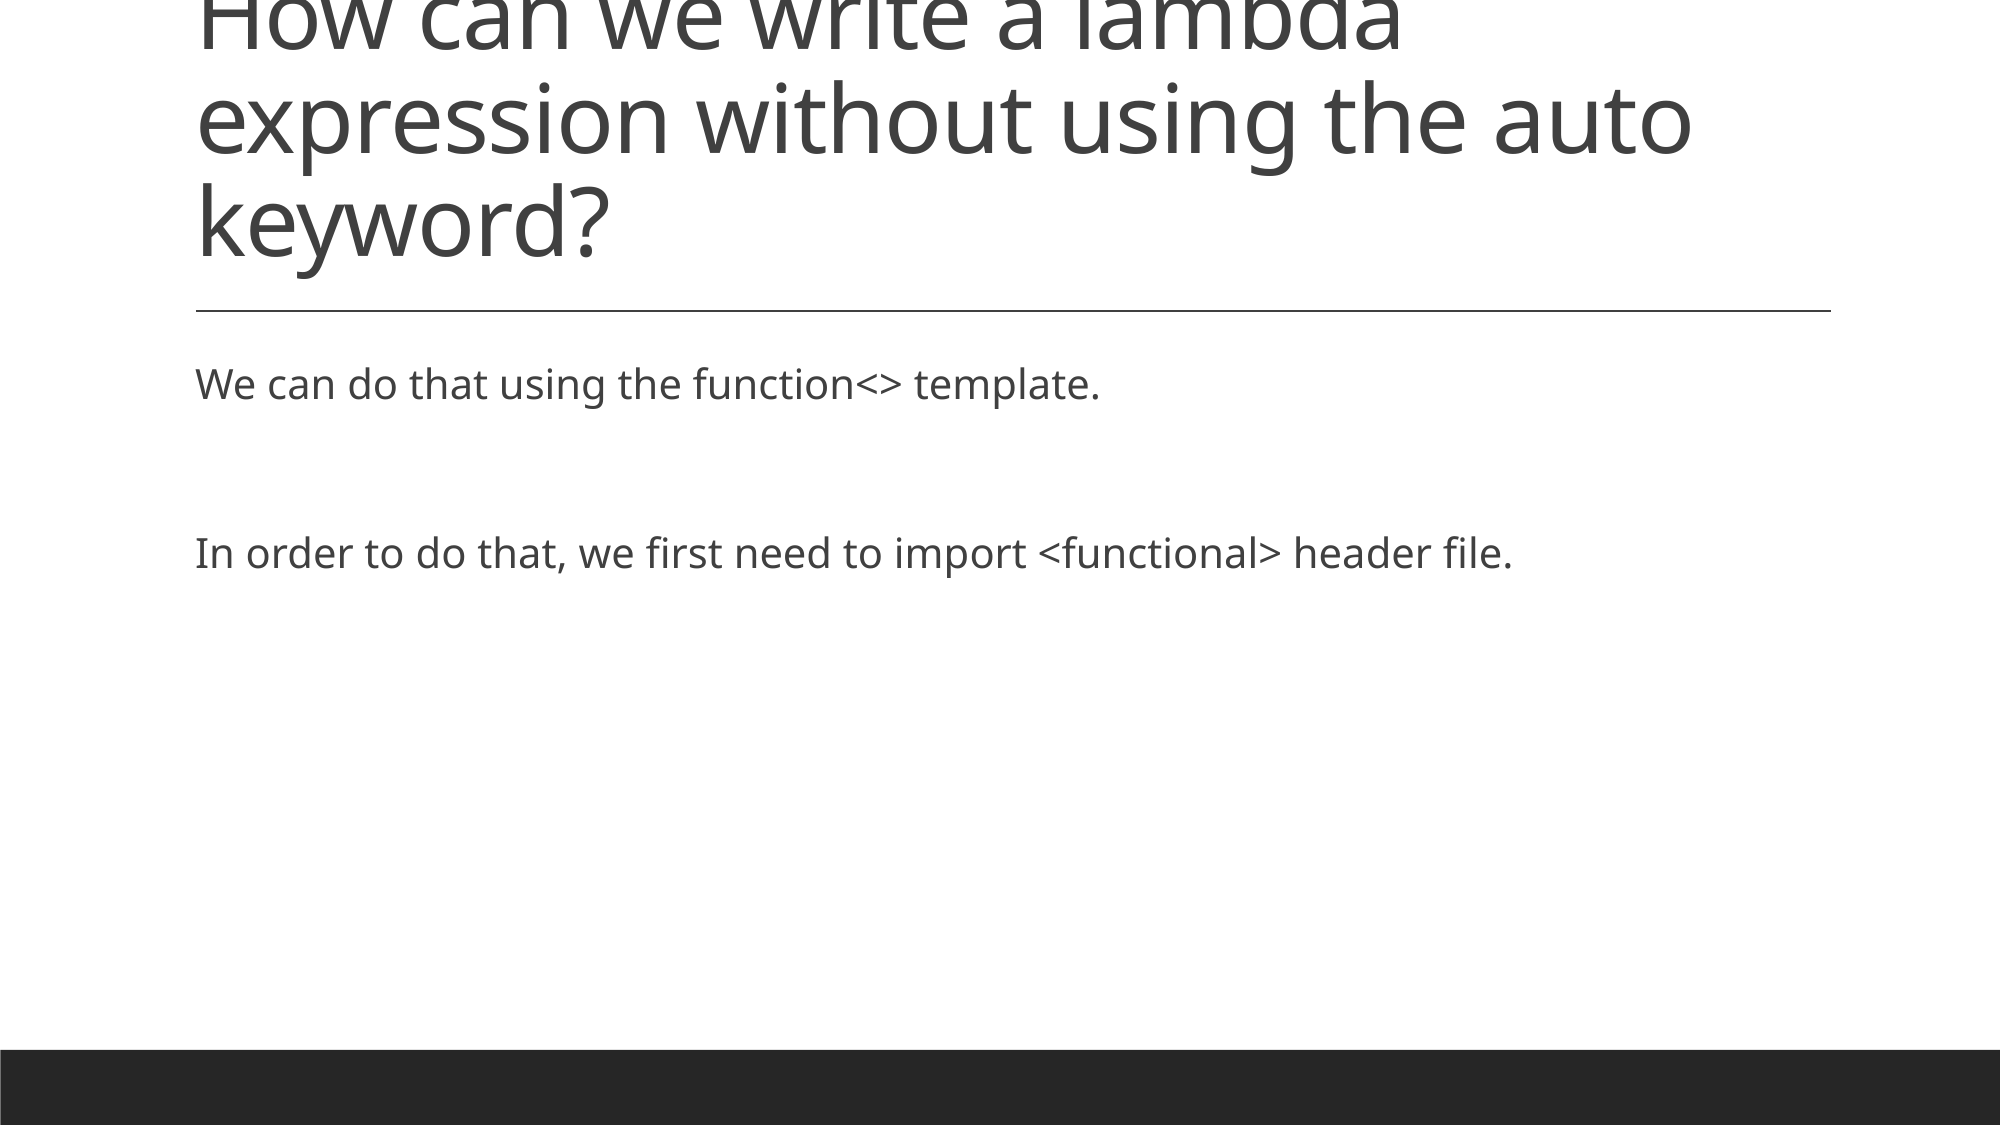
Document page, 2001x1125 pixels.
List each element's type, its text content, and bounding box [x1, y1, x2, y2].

list We can do that using the function<> template. In order to do that, we first need to import <functional> header file. [180, 345, 1830, 963]
title How can we write a lambda expression without using the auto keyword? [180, 47, 1830, 285]
